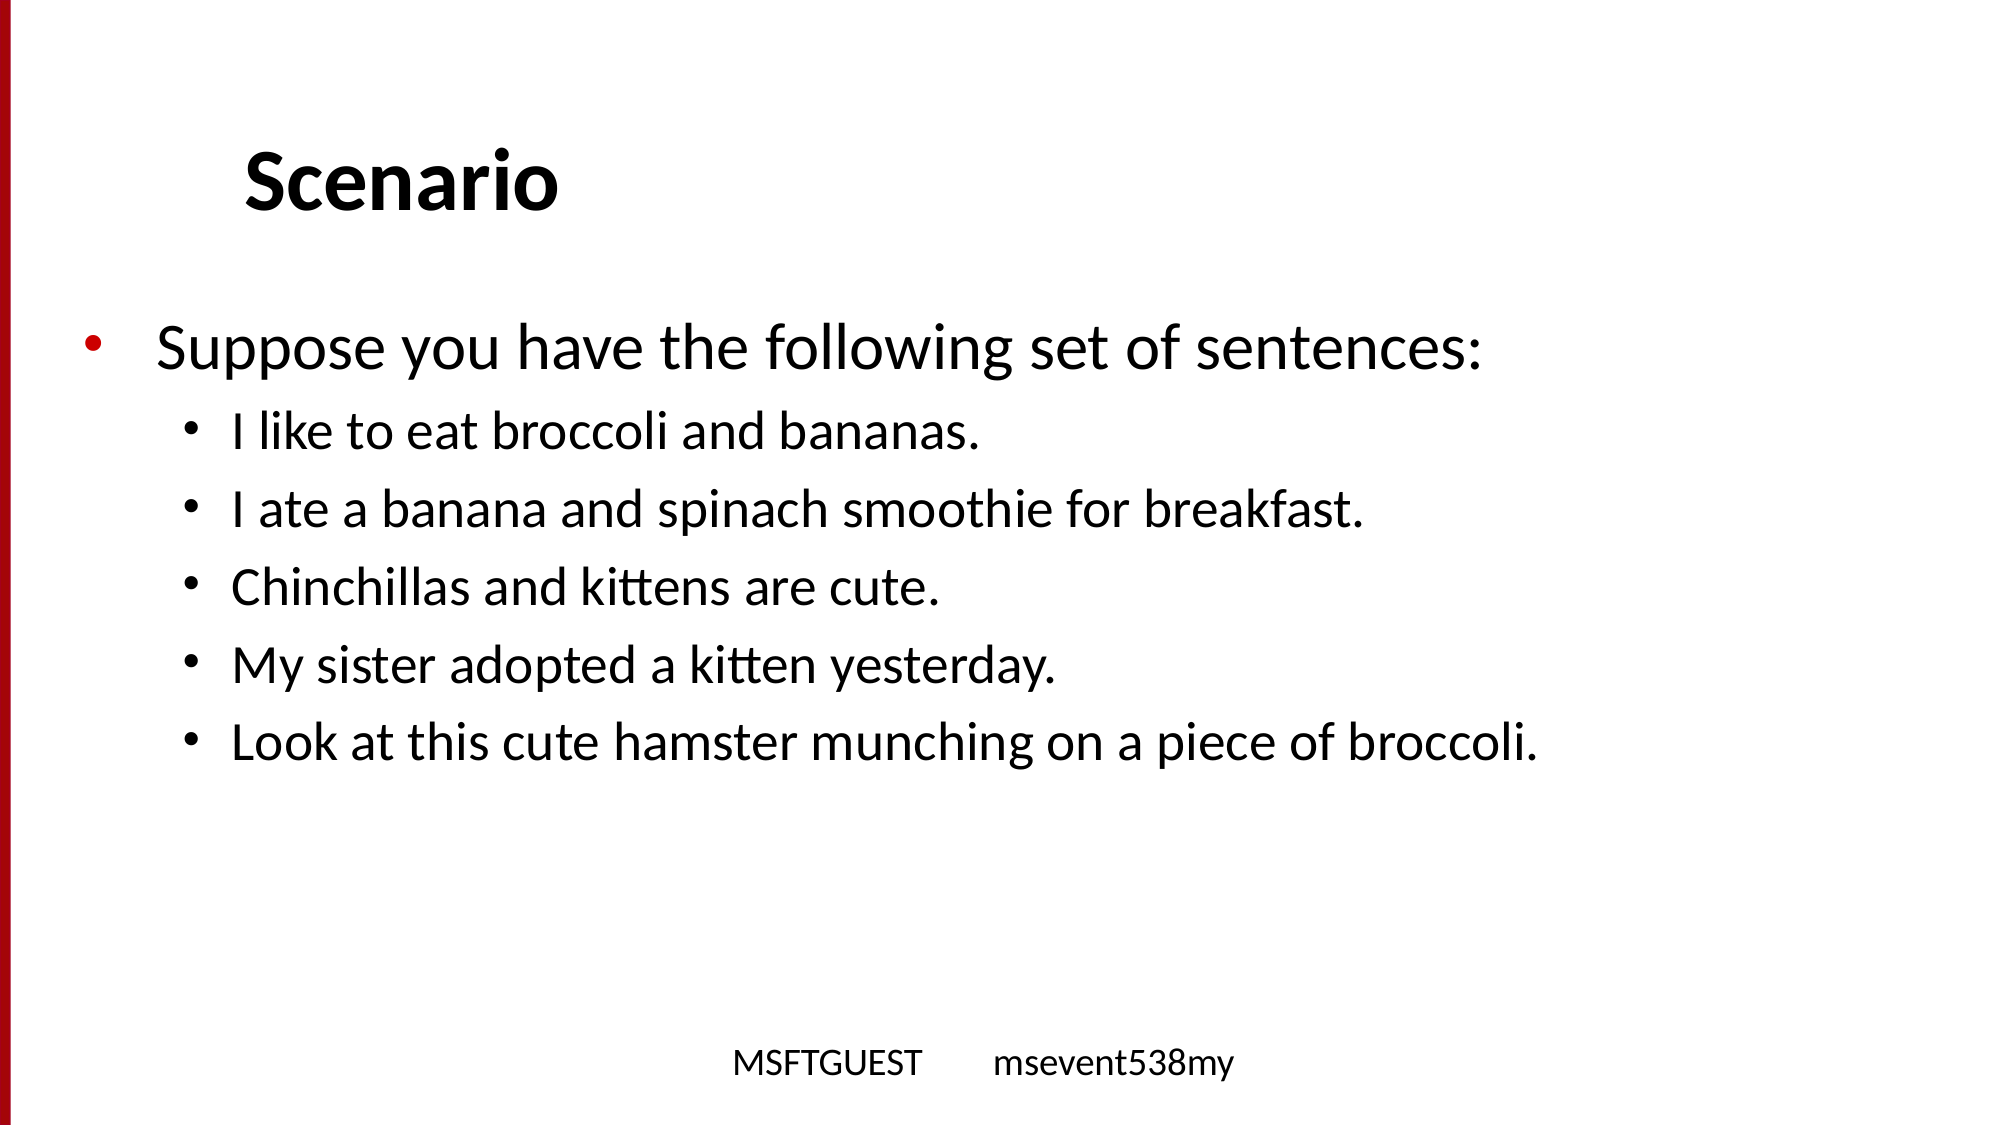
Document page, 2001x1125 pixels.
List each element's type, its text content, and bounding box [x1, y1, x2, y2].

title Scenario [229, 20, 1934, 237]
list Suppose you have the following set of sentences: I like to eat broccoli and bananas. I ate a banana and spinach smoothie for breakfast. Chinchillas and kittens are cute. My sister adopted a kitten yesterday. Look at this cute hamster munching on a piece of broccoli. [66, 295, 1934, 1025]
footer MSFTGUEST msevent538my [666, 1028, 1301, 1105]
